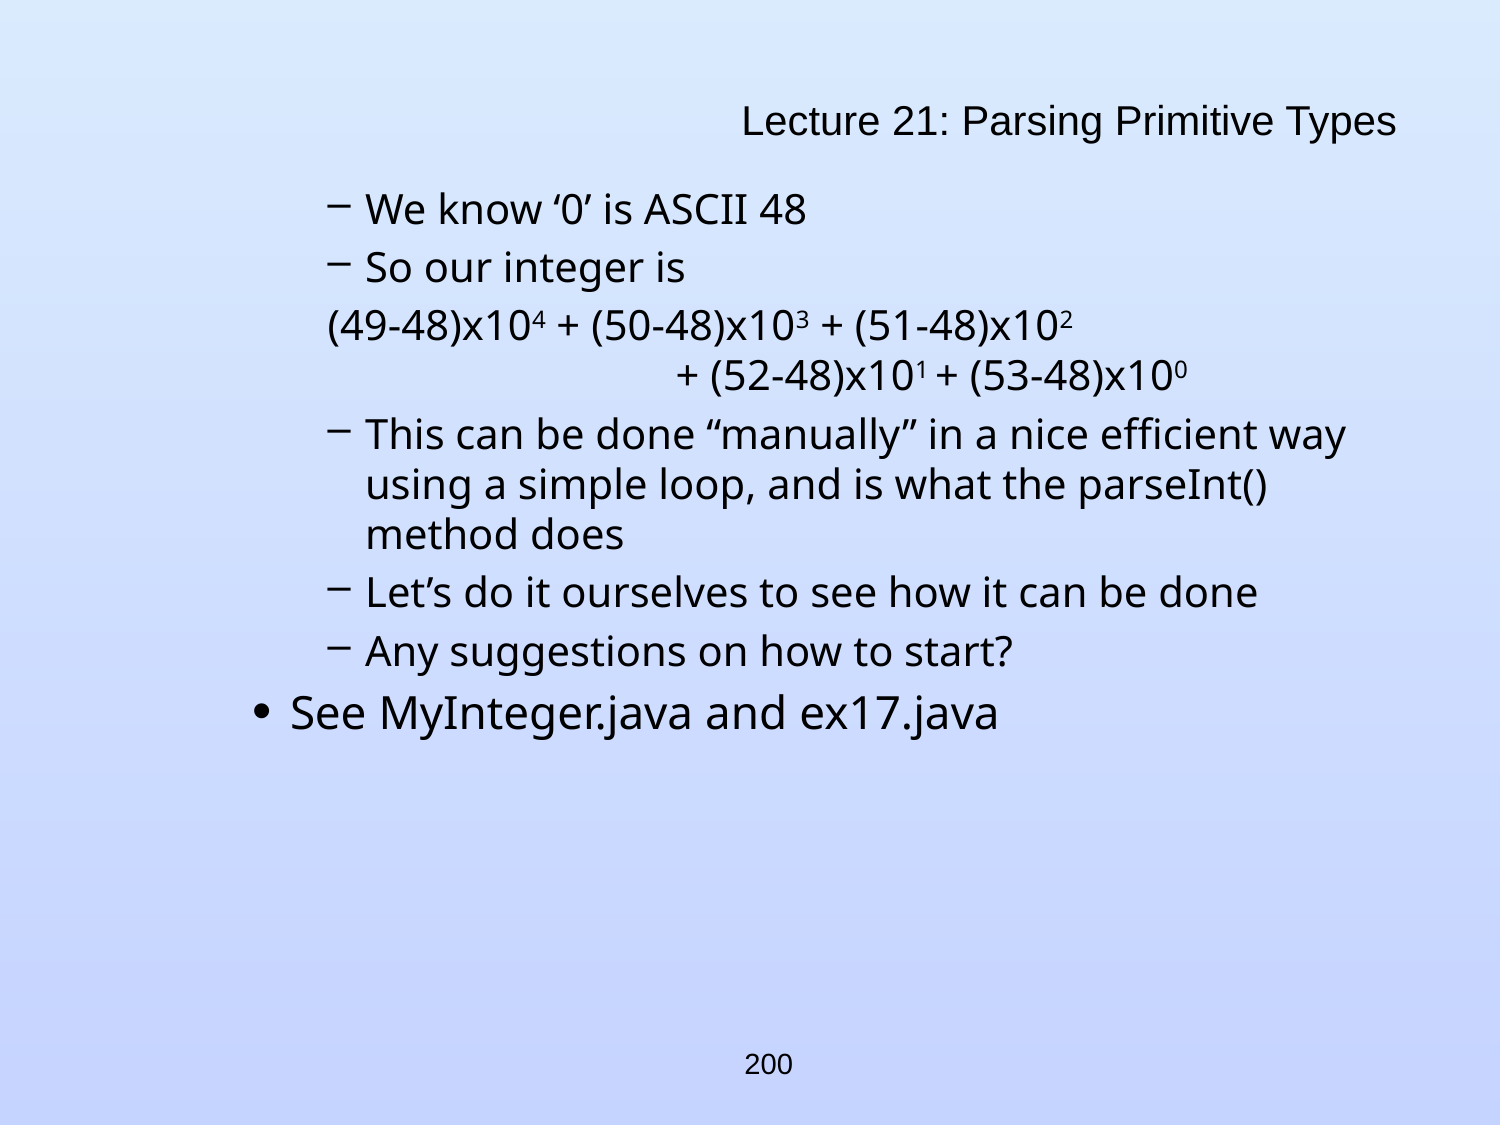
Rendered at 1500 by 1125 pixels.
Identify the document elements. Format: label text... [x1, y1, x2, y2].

title Lecture 21: Parsing Primitive Types [87, 99, 1413, 150]
list We know ‘0’ is ASCII 48 So our integer is (49-48)x104 + (50-48)x103 + (51-48)x102 + (52-48)x101 + (53-48)x100 This can be done “manually” in a nice efficient way using a simple loop, and is what the parseInt() method does Let’s do it ourselves to see how it can be done Any suggestions on how to start? See MyInteger.java and ex17.java [87, 174, 1413, 1000]
slide_number 200 [612, 1024, 926, 1101]
